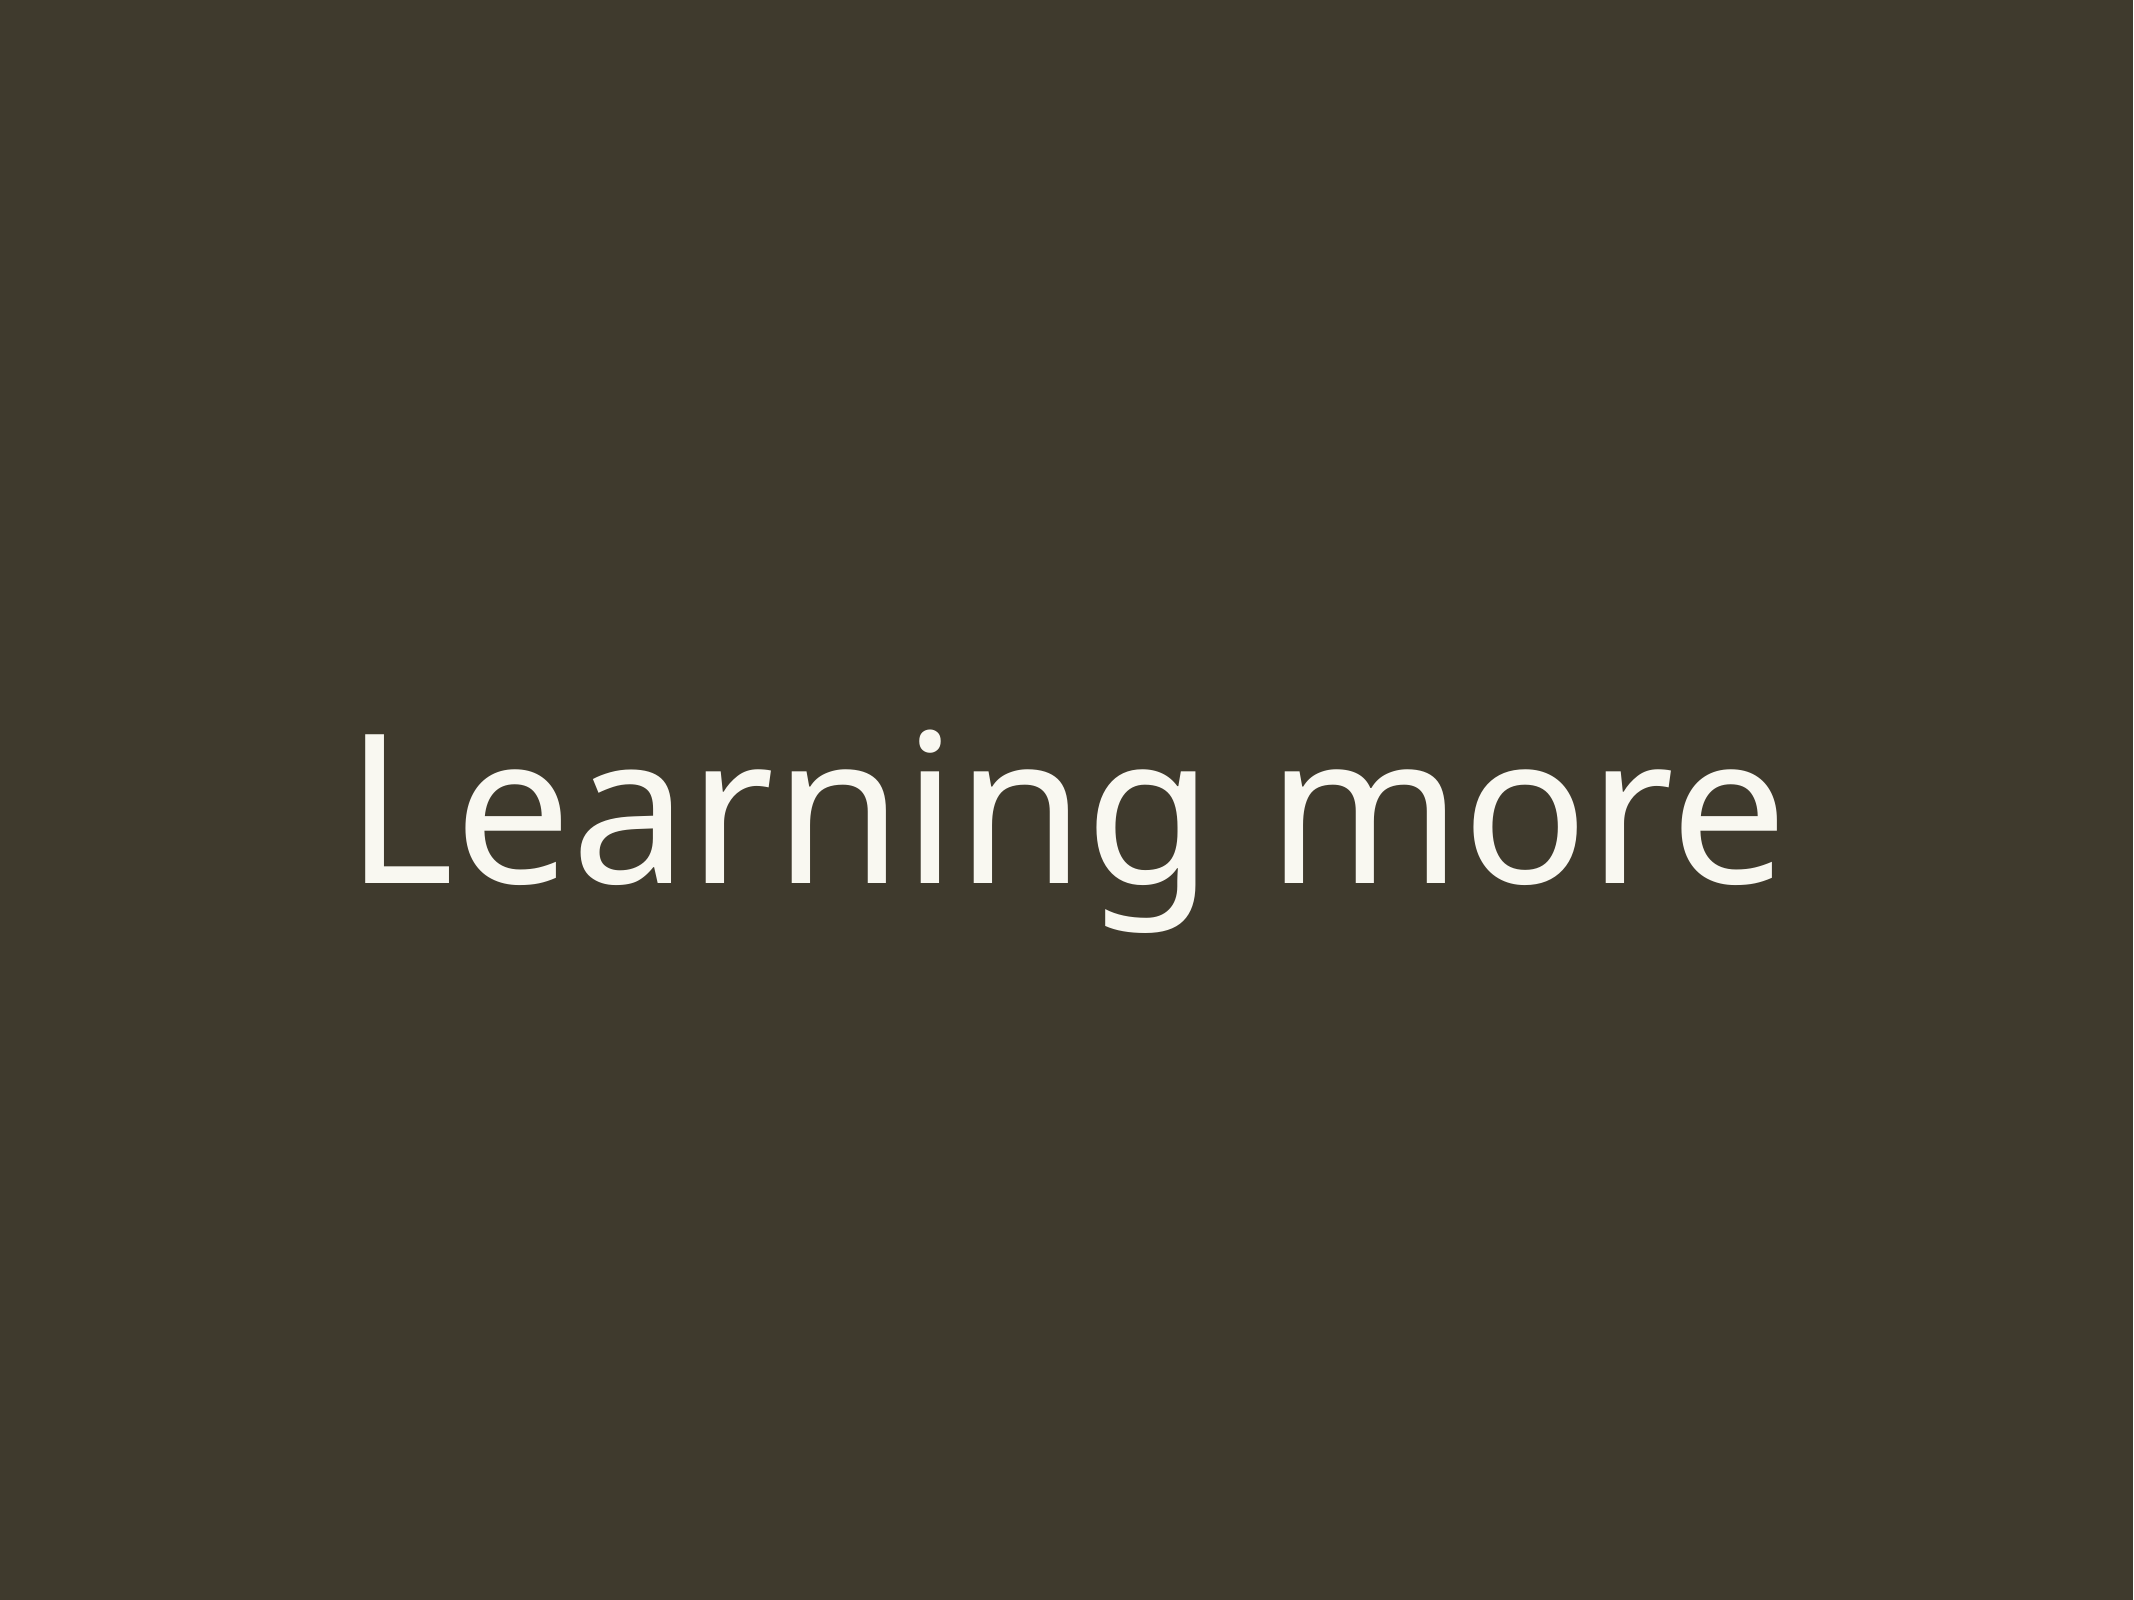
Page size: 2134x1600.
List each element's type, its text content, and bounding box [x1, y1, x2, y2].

title Learning more [207, 486, 1926, 1113]
